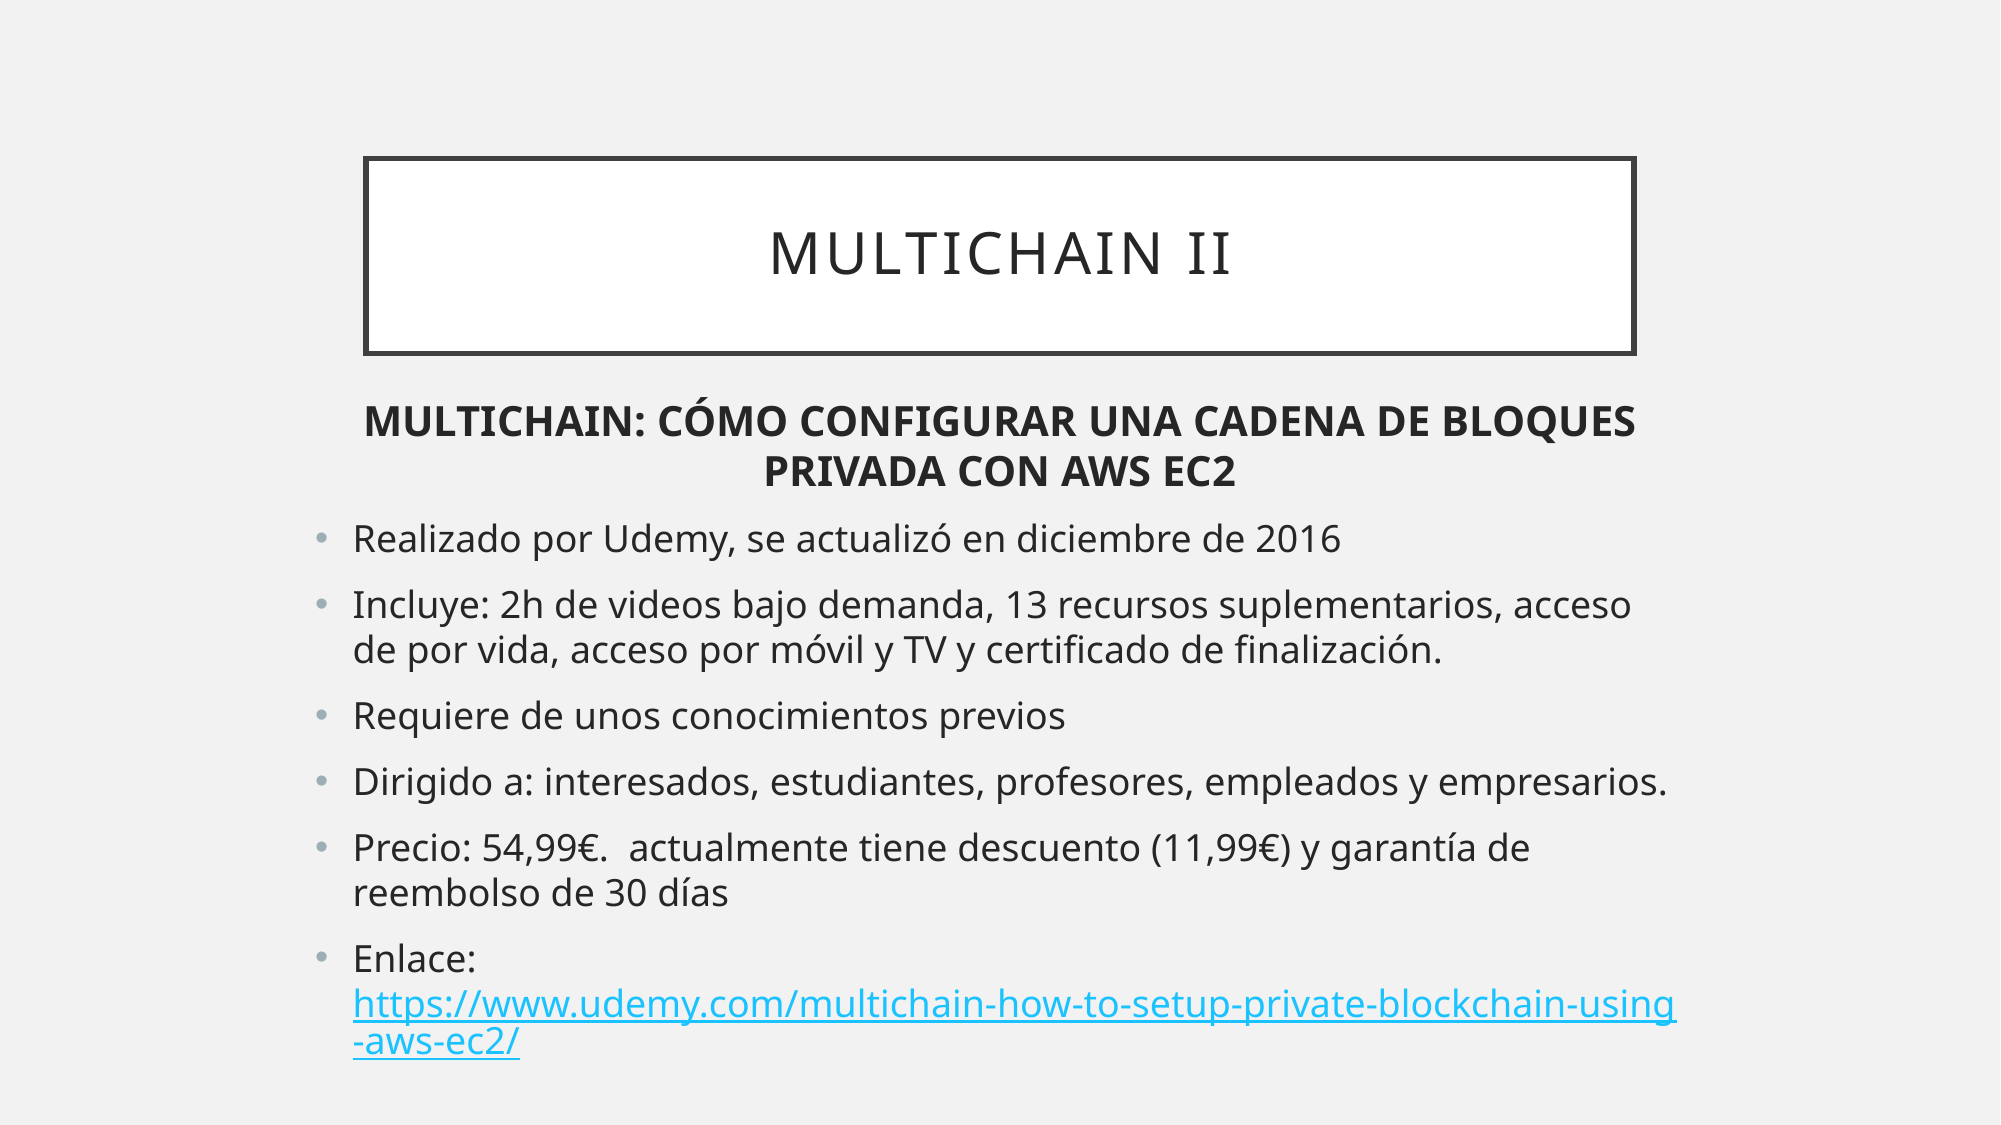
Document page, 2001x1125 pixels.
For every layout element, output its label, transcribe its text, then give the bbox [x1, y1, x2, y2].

title MULTICHAIN ii [363, 156, 1637, 356]
list MULTICHAIN: CÓMO CONFIGURAR UNA CADENA DE BLOQUES PRIVADA CON AWS EC2 Realizado por Udemy, se actualizó en diciembre de 2016 Incluye: 2h de videos bajo demanda, 13 recursos suplementarios, acceso de por vida, acceso por móvil y TV y certificado de finalización. Requiere de unos conocimientos previos Dirigido a: interesados, estudiantes, profesores, empleados y empresarios. Precio: 54,99€. actualmente tiene descuento (11,99€) y garantía de reembolso de 30 días Enlace: https://www.udemy.com/multichain-how-to-setup-private-blockchain-using-aws-ec2/ [300, 386, 1700, 1069]
